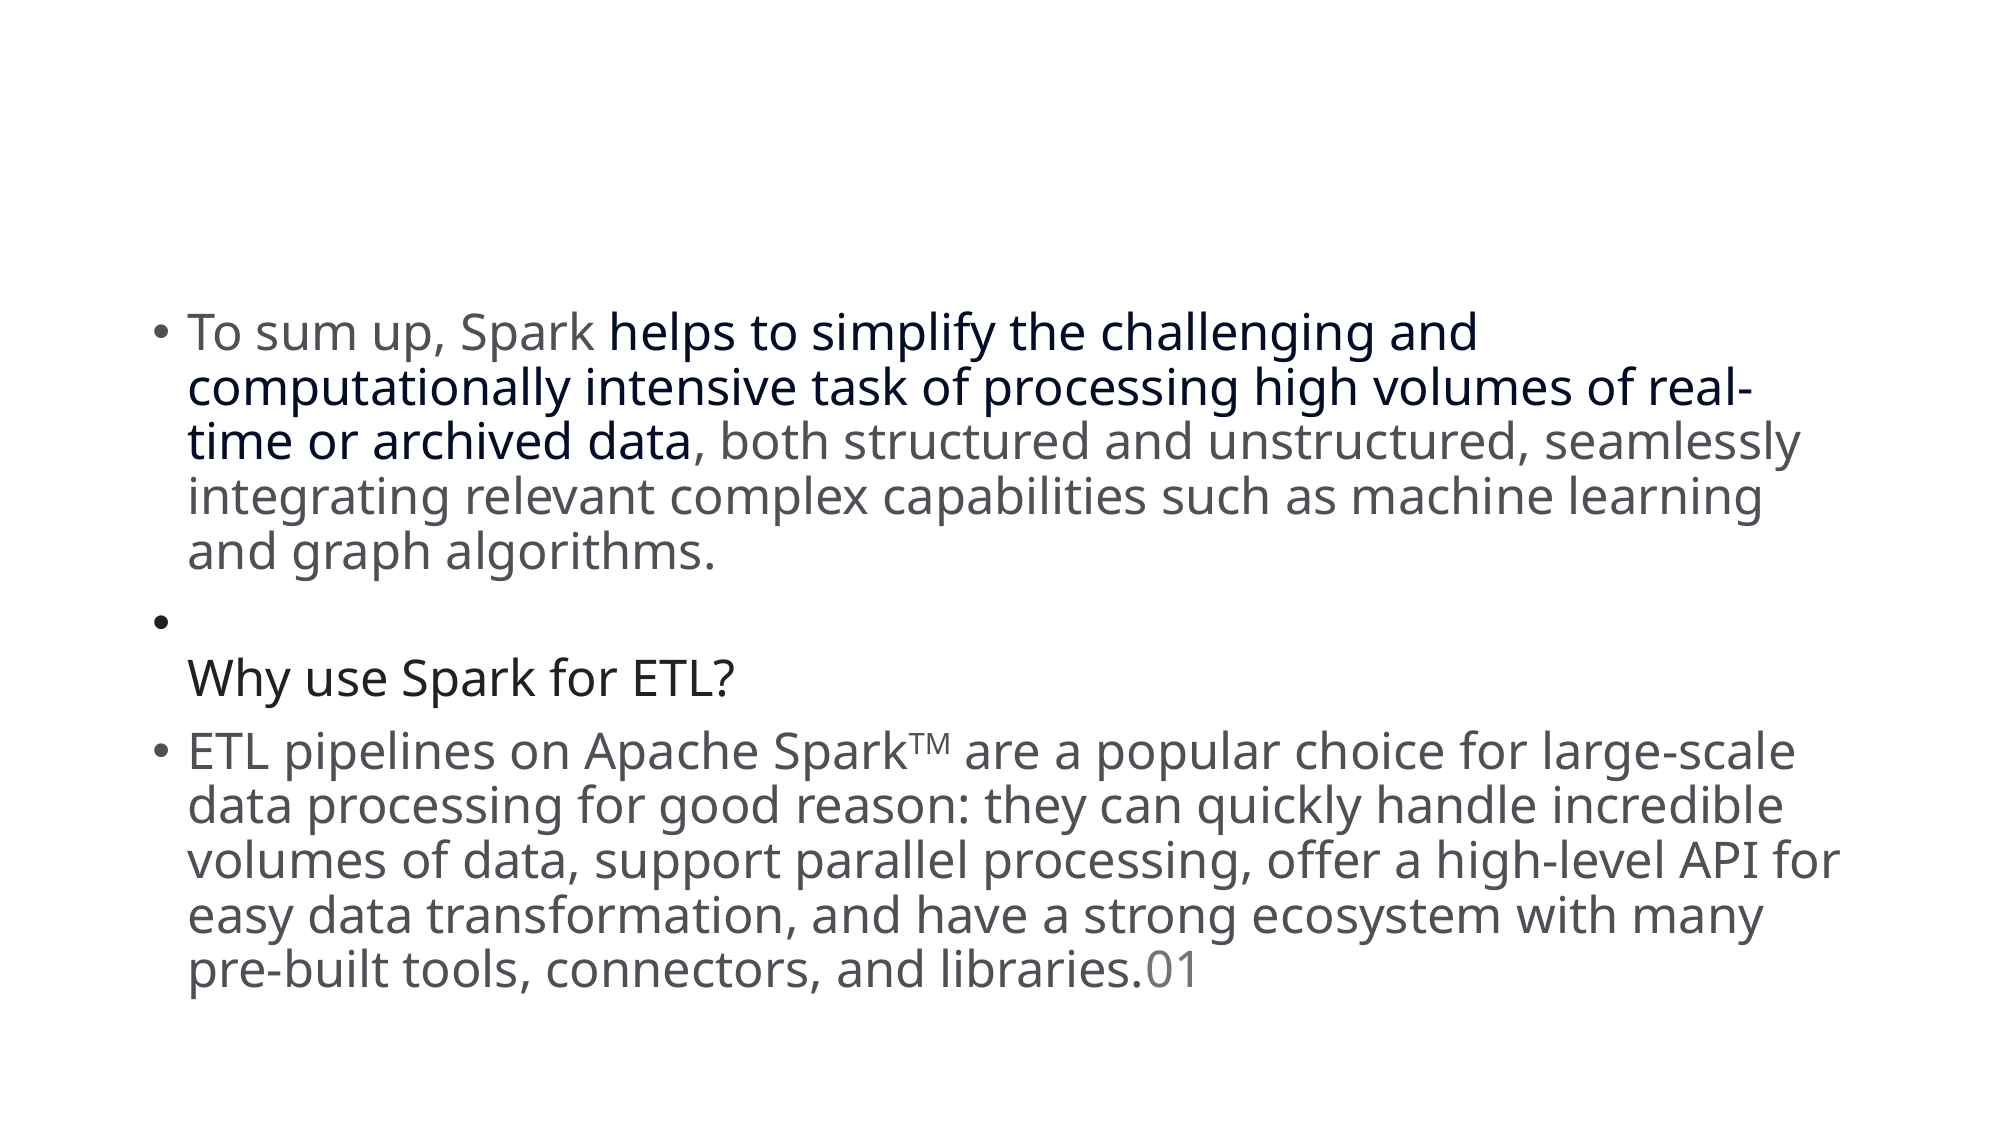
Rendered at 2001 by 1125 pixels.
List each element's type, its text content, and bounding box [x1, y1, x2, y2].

list To sum up, Spark helps to simplify the challenging and computationally intensive task of processing high volumes of real-time or archived data, both structured and unstructured, seamlessly integrating relevant complex capabilities such as machine learning and graph algorithms. Why use Spark for ETL? ETL pipelines on Apache SparkTM are a popular choice for large-scale data processing for good reason: they can quickly handle incredible volumes of data, support parallel processing, offer a high-level API for easy data transformation, and have a strong ecosystem with many pre-built tools, connectors, and libraries.01 [137, 299, 1863, 1014]
